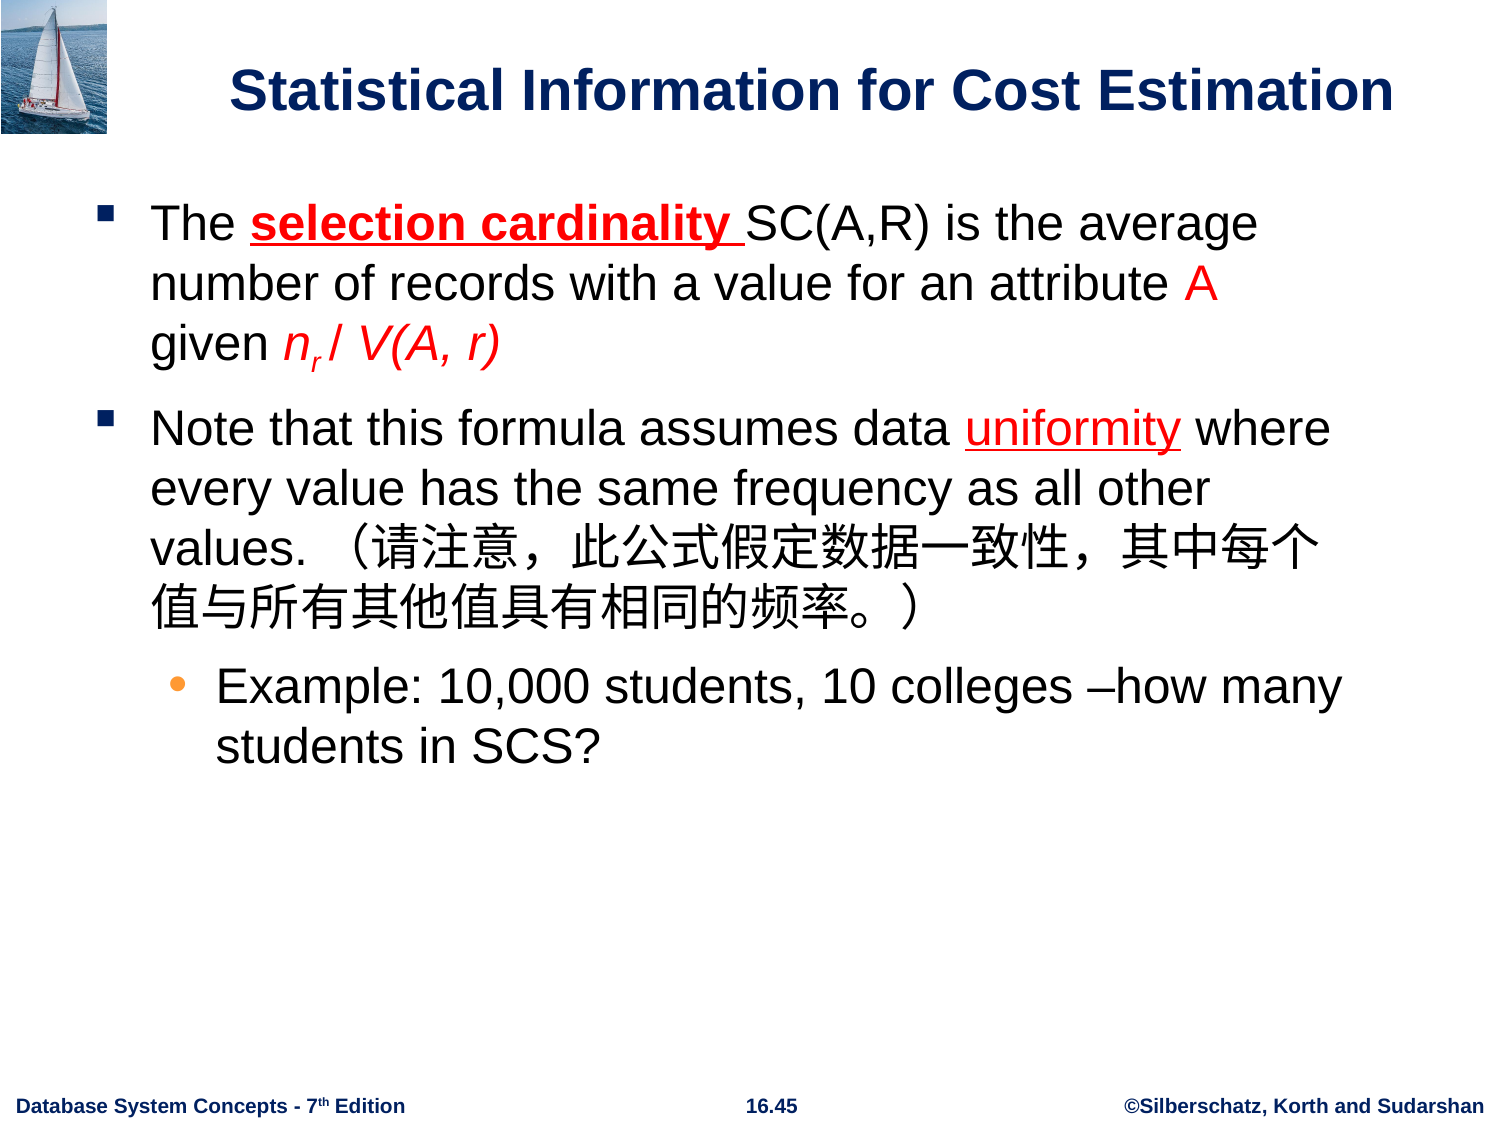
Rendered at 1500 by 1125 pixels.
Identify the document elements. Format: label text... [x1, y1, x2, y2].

title Statistical Information for Cost Estimation [125, 18, 1500, 130]
picture [1, 0, 107, 134]
list The selection cardinality SC(A,R) is the average number of records with a value for an attribute A given nr / V(A, r) Note that this formula assumes data uniformity where every value has the same frequency as all other values.（请注意，此公式假定数据一致性，其中每个值与所有其他值具有相同的频率。） Example: 10,000 students, 10 colleges –how many students in SCS? [78, 182, 1360, 1064]
